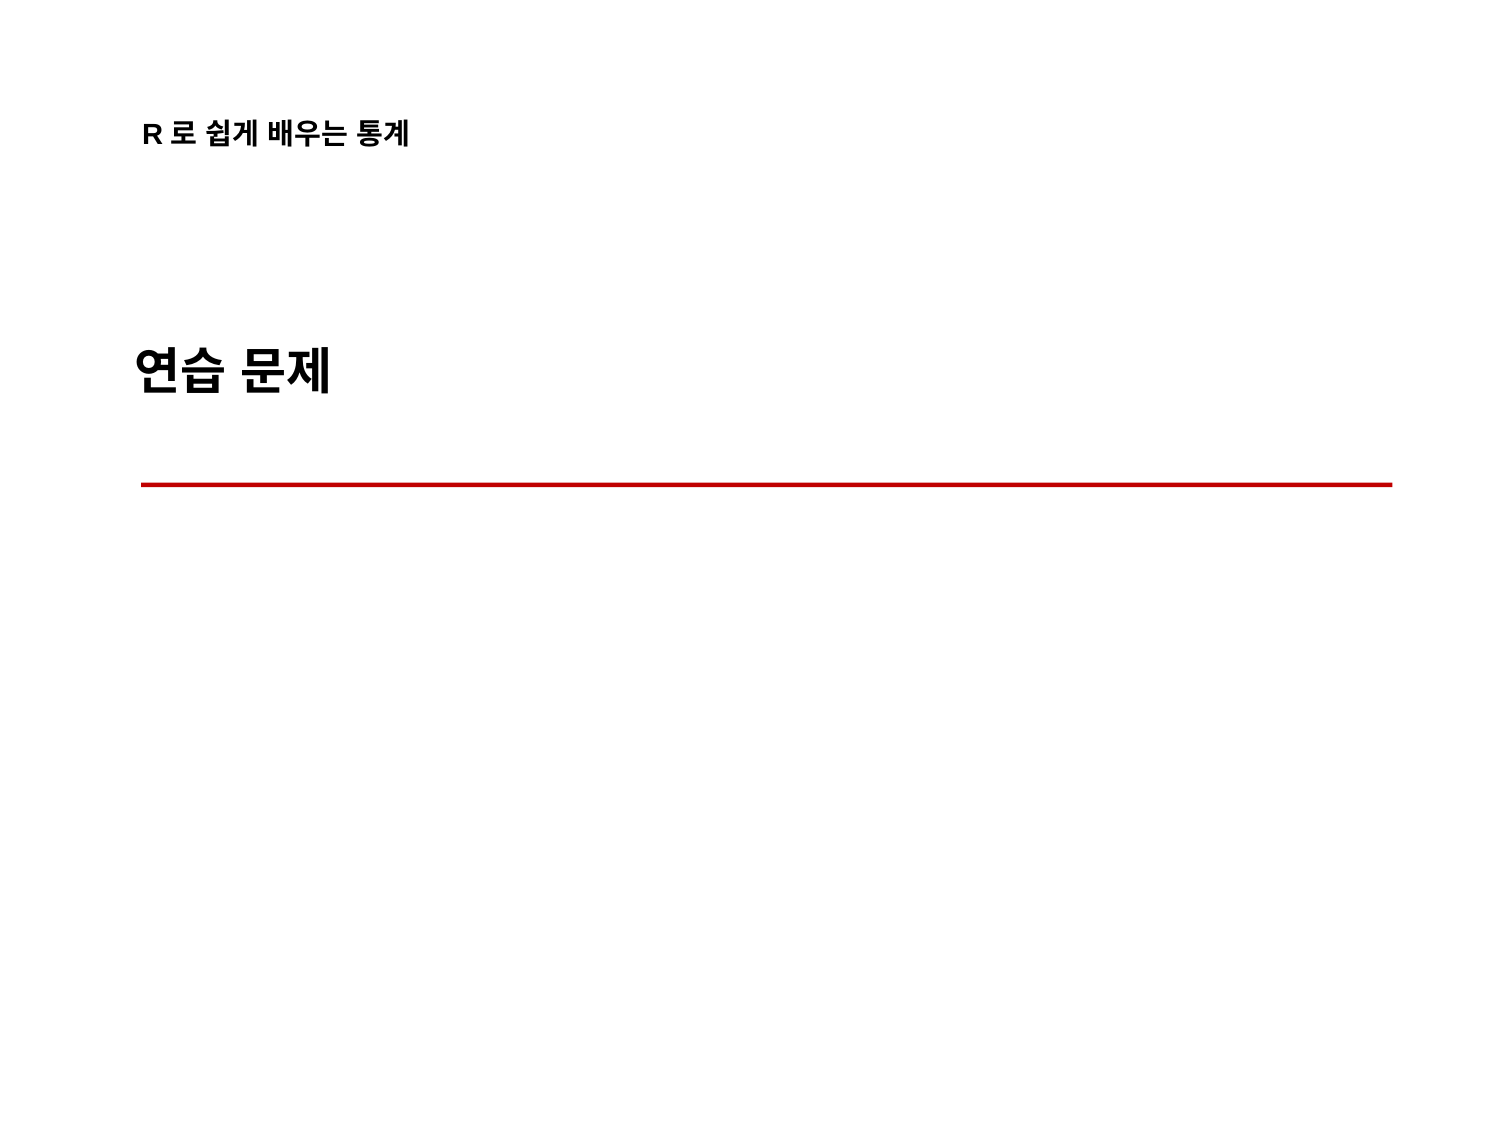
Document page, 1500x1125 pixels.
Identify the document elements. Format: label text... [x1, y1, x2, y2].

title 연습 문제 [119, 320, 1395, 488]
